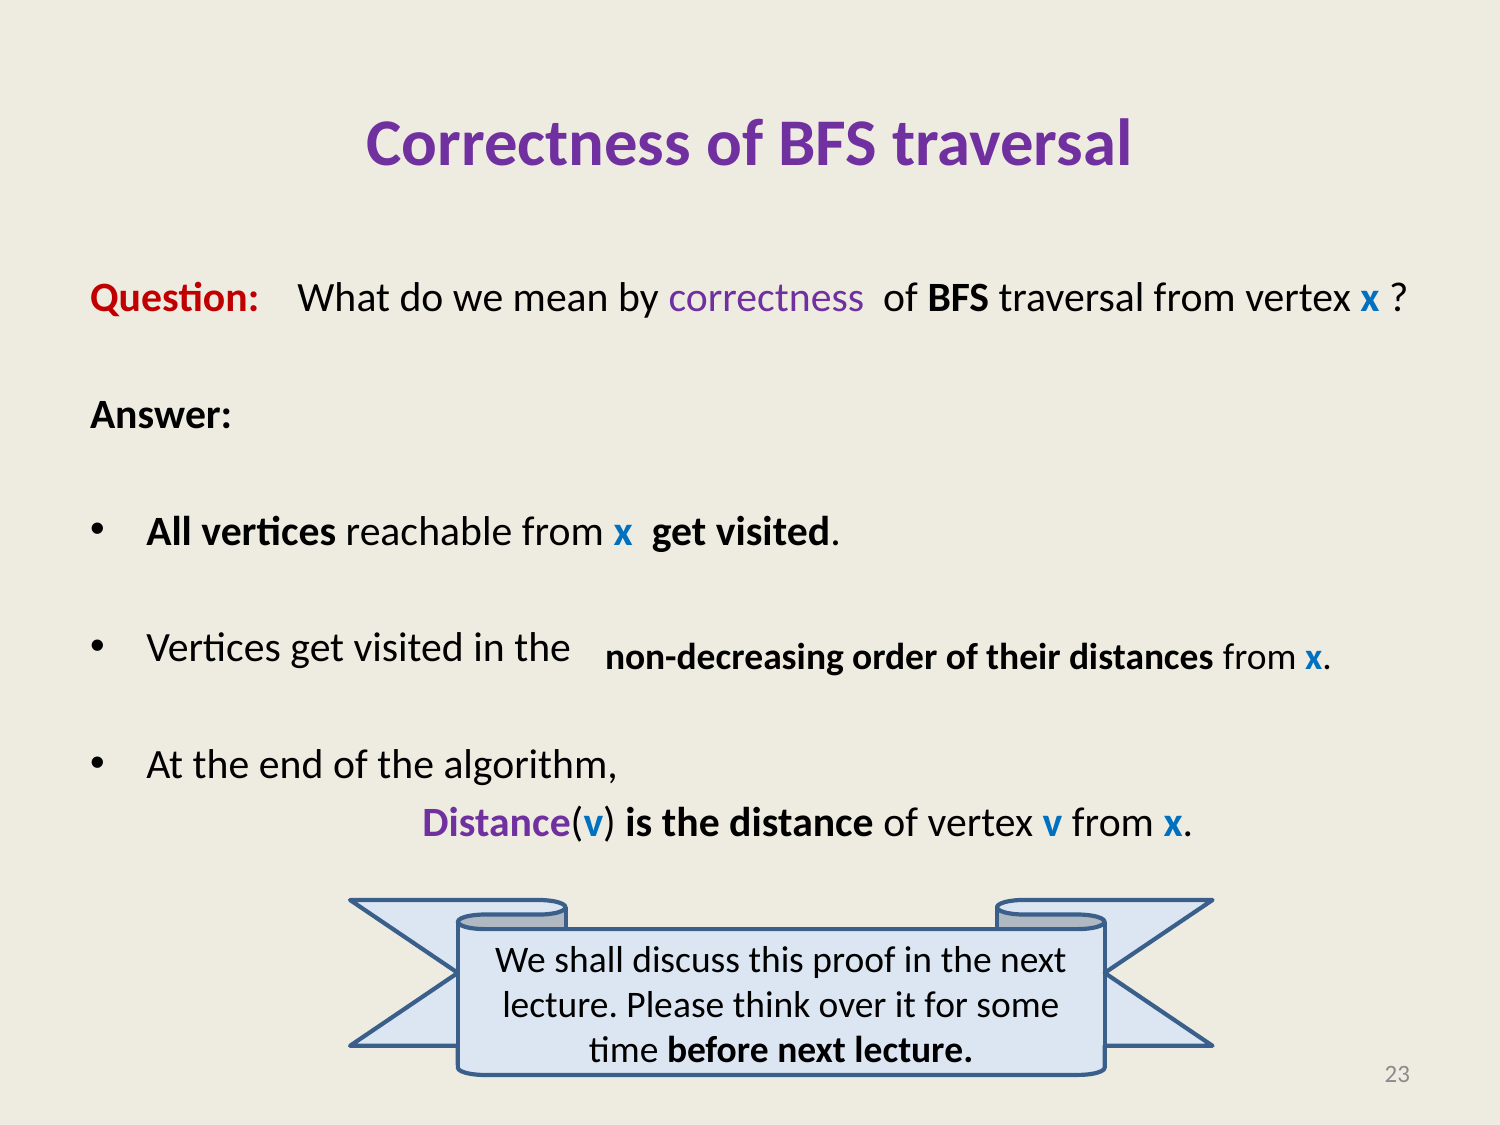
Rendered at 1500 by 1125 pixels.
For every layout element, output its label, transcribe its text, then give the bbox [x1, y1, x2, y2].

text_box non-decreasing order of their distances from x. [590, 624, 1347, 685]
list Question: What do we mean by correctness of BFS traversal from vertex x ? Answer: All vertices reachable from x get visited. Vertices get visited in the At the end of the algorithm, Distance(v) is the distance of vertex v from x. [75, 262, 1425, 1005]
slide_number 23 [1074, 1042, 1425, 1103]
title Correctness of BFS traversal [75, 45, 1425, 233]
text_box We shall discuss this proof in the next lecture. Please think over it for some time before next lecture. [348, 897, 1215, 1078]
